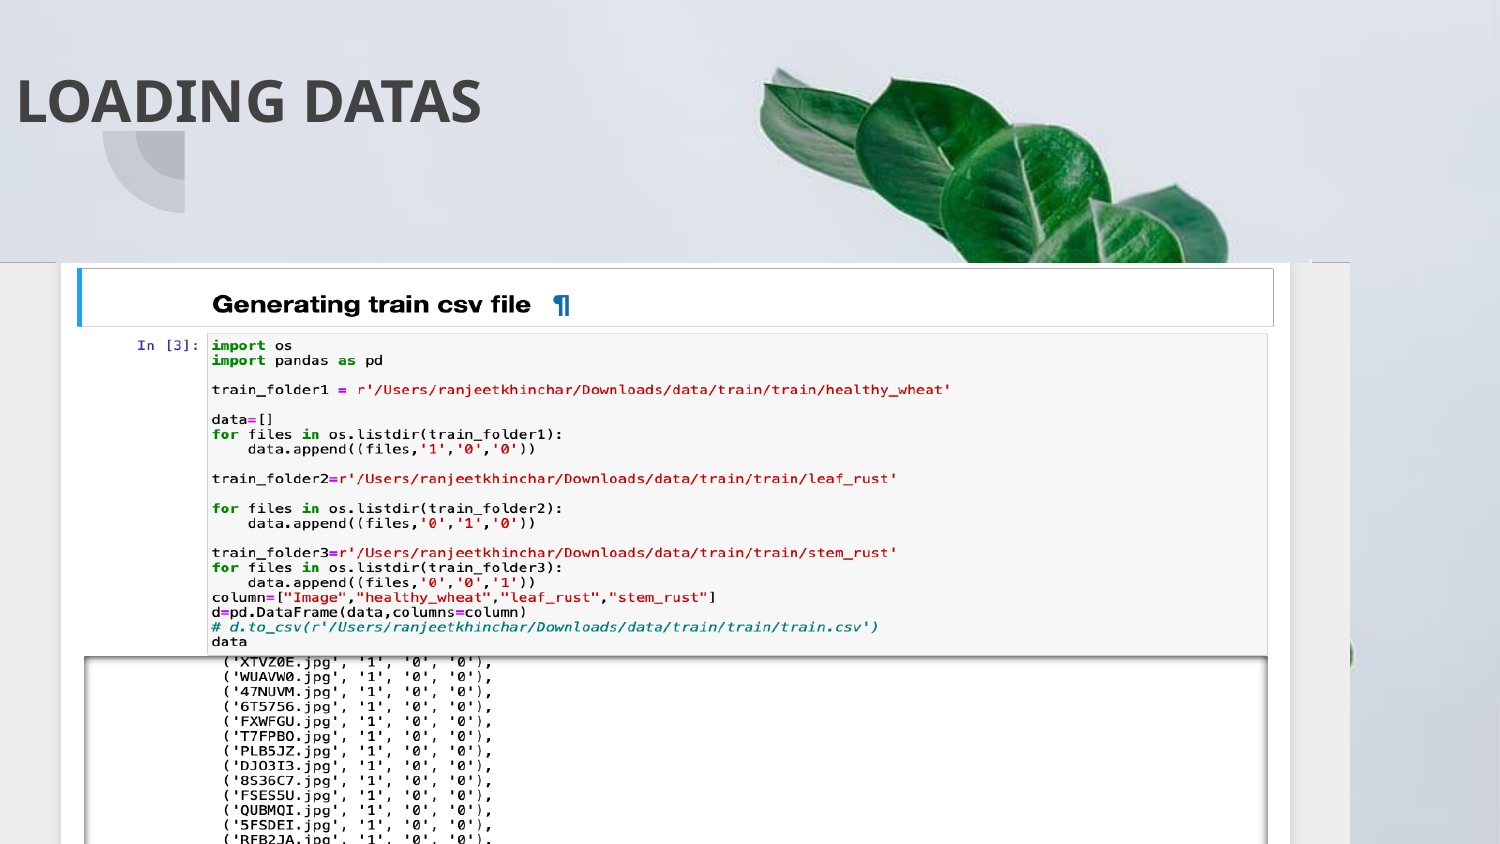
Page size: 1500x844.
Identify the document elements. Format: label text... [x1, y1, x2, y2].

picture [0, 0, 1500, 844]
title LOADING DATAS [0, 49, 774, 141]
